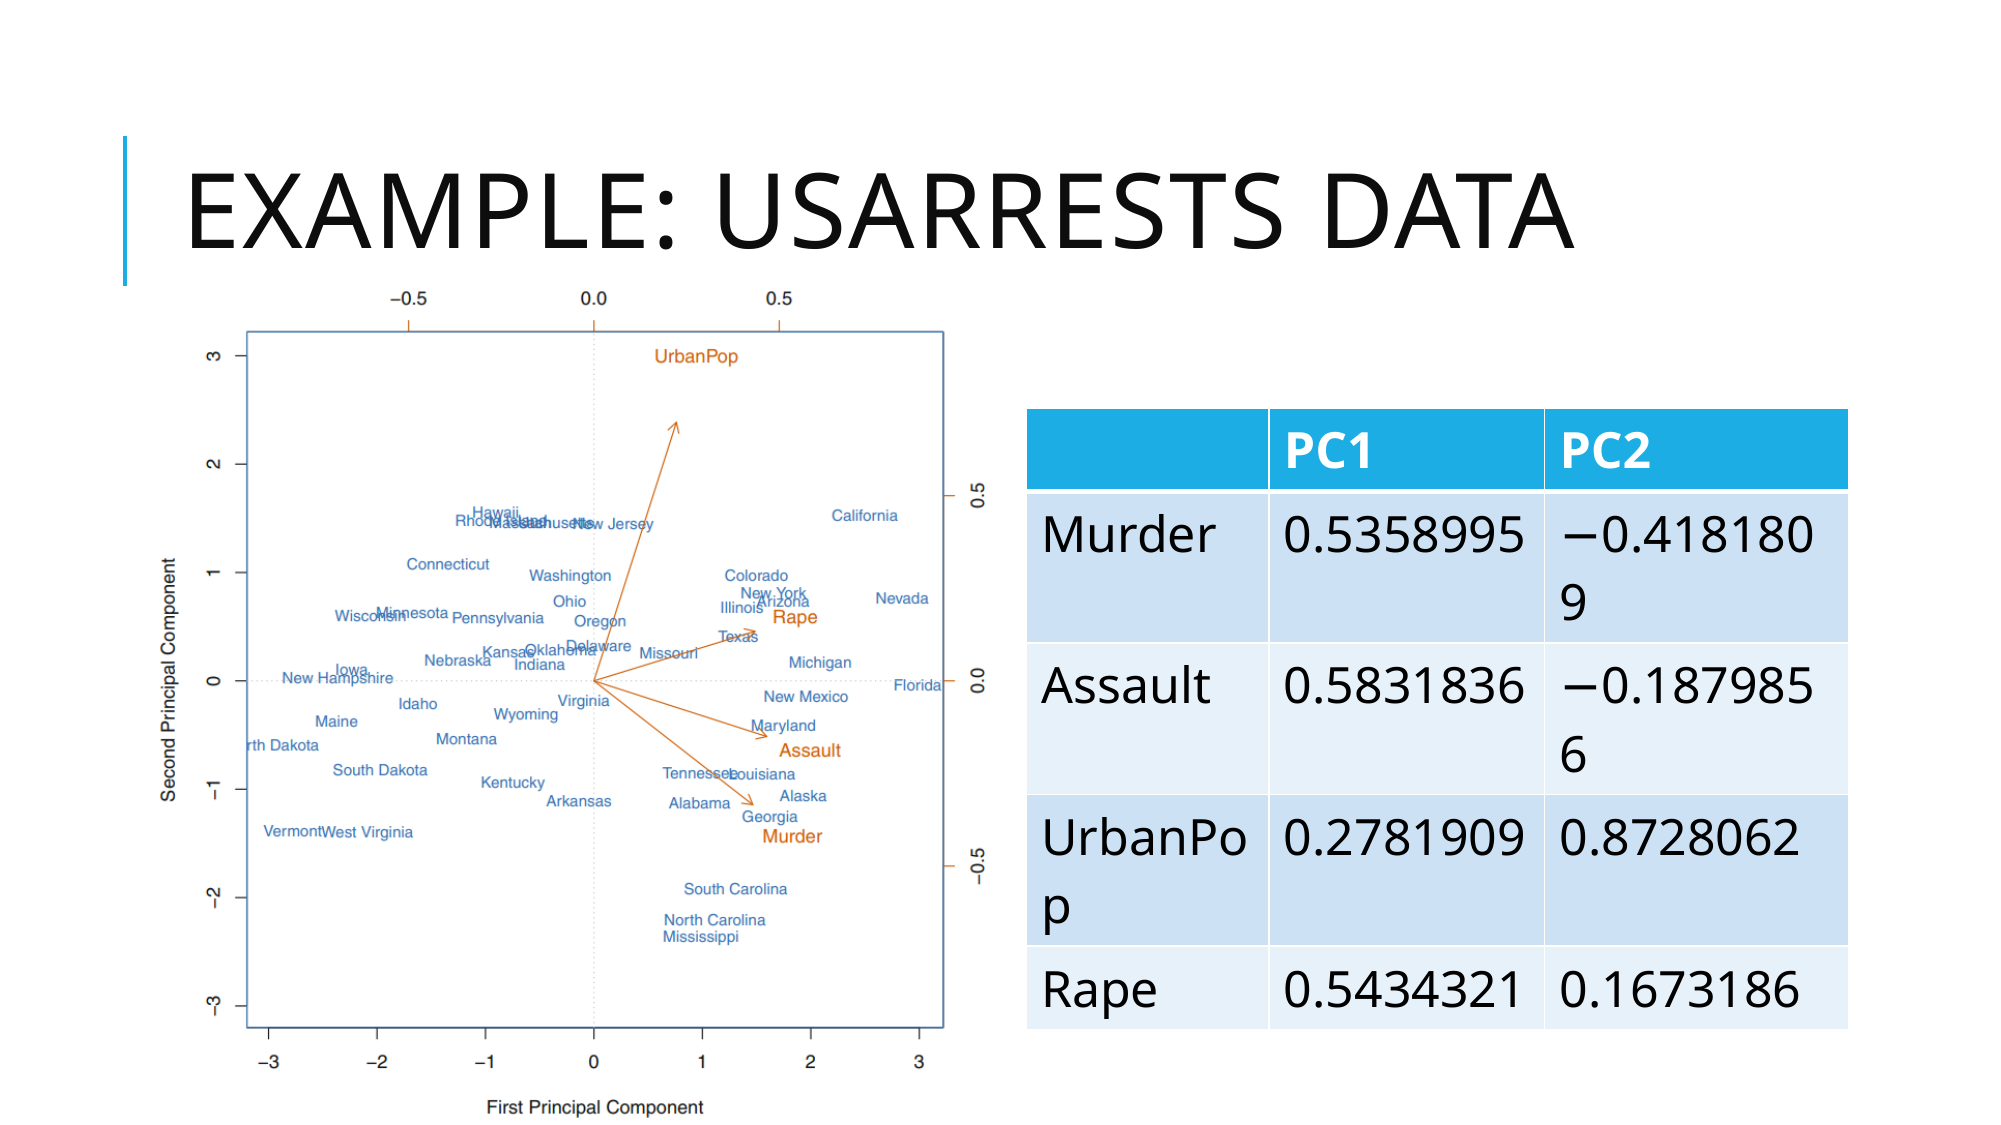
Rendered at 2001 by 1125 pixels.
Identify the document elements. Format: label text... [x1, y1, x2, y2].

table_cell Rape [1027, 947, 1268, 1029]
table_cell −0.1879856 [1545, 644, 1848, 794]
table_header [1027, 409, 1268, 489]
table_cell 0.5831836 [1270, 644, 1544, 794]
table_cell UrbanPop [1027, 795, 1268, 945]
table_cell 0.1673186 [1545, 947, 1848, 1029]
picture [150, 285, 1017, 1125]
table_cell 0.5358995 [1270, 494, 1544, 642]
table_cell Murder [1027, 494, 1268, 642]
table_header PC1 [1270, 409, 1544, 489]
title Example: USArrests Data [168, 96, 1763, 342]
table_cell 0.5434321 [1270, 947, 1544, 1029]
table_cell 0.2781909 [1270, 795, 1544, 945]
table_header PC2 [1545, 409, 1848, 489]
table_cell −0.4181809 [1545, 494, 1848, 642]
table_cell 0.8728062 [1545, 795, 1848, 945]
table_cell Assault [1027, 644, 1268, 794]
